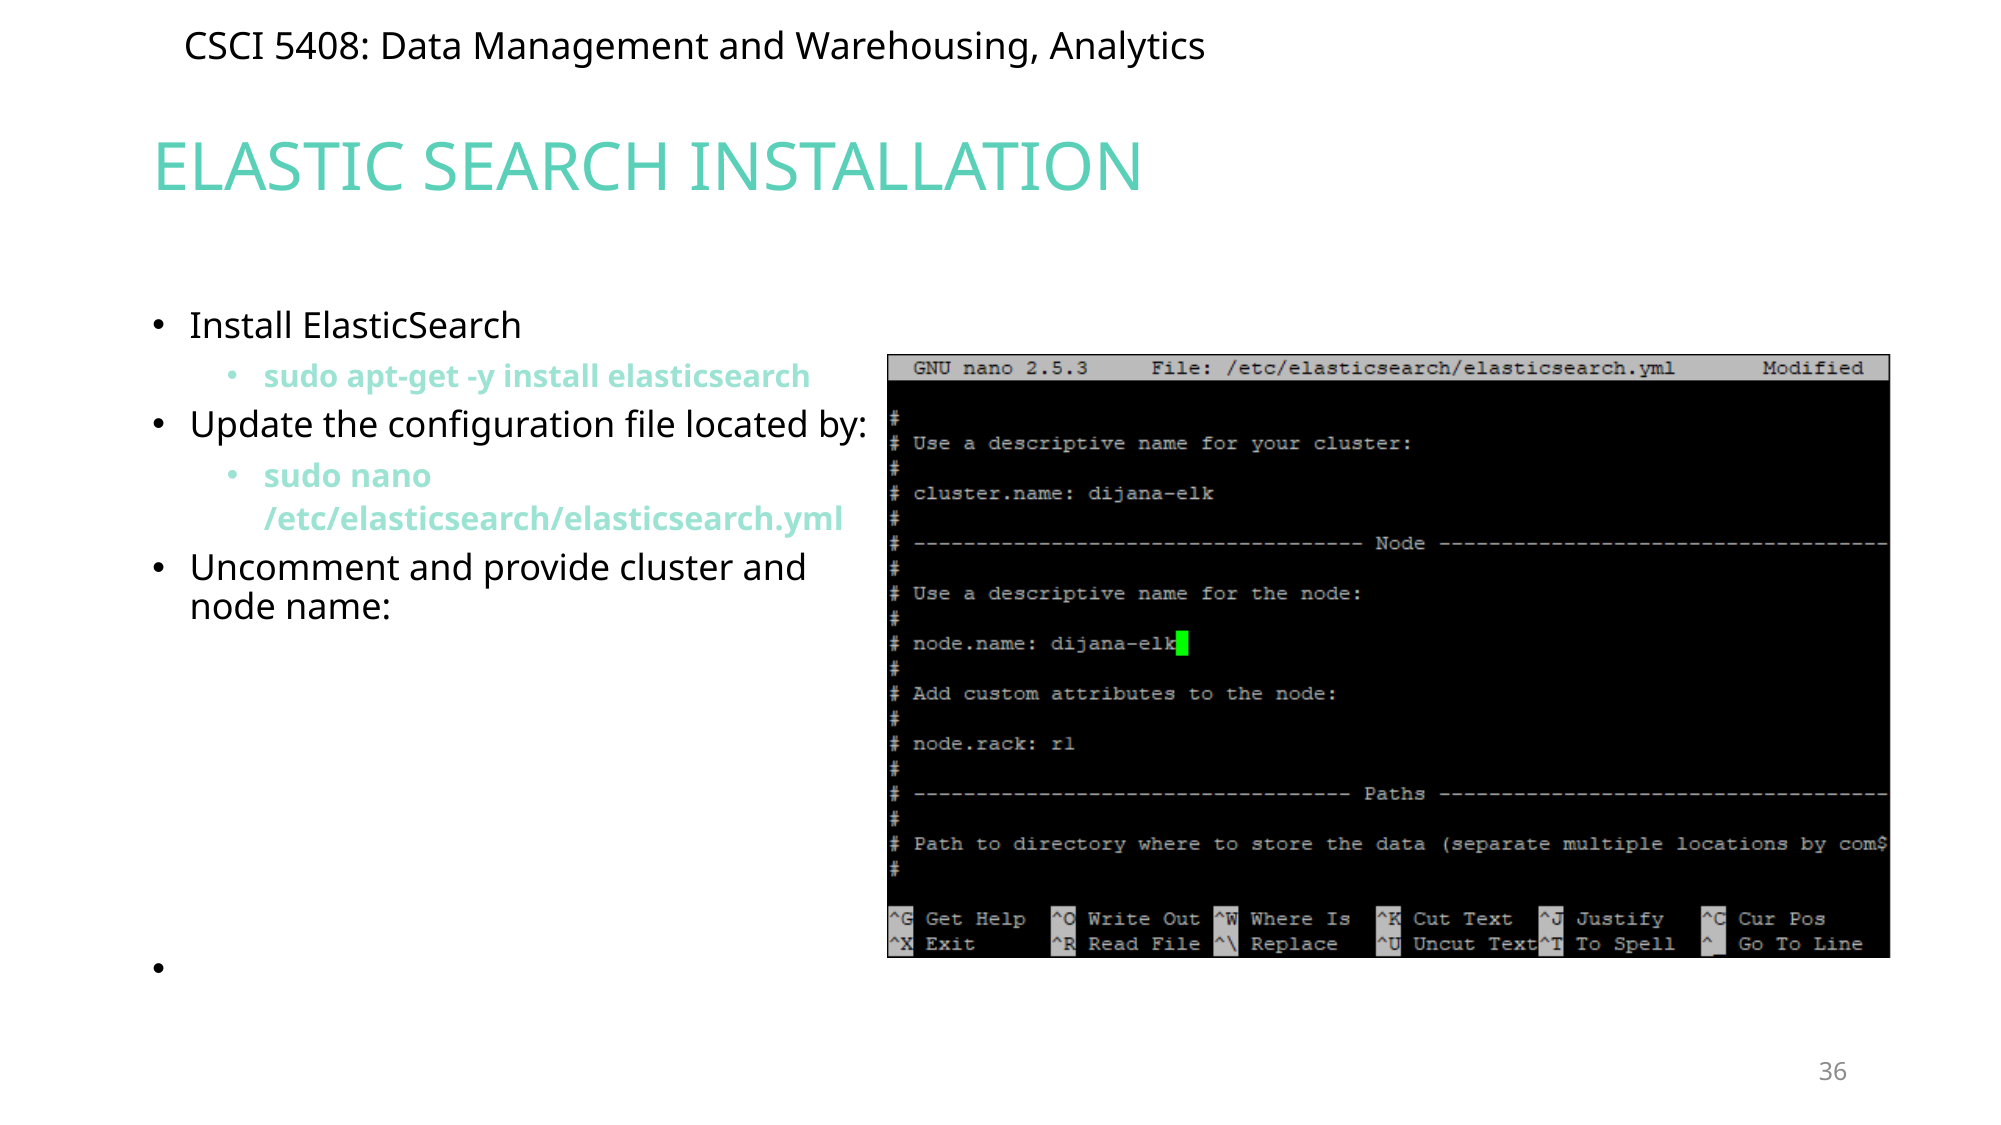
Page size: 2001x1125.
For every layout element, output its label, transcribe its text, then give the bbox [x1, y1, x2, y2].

picture [886, 354, 1892, 958]
slide_number 36 [1412, 1042, 1863, 1103]
list Install ElasticSearch sudo apt-get -y install elasticsearch Update the configuration file located by: sudo nano /etc/elasticsearch/elasticsearch.yml Uncomment and provide cluster and node name: [137, 299, 915, 1014]
title Elastic search Installation [137, 59, 1863, 278]
